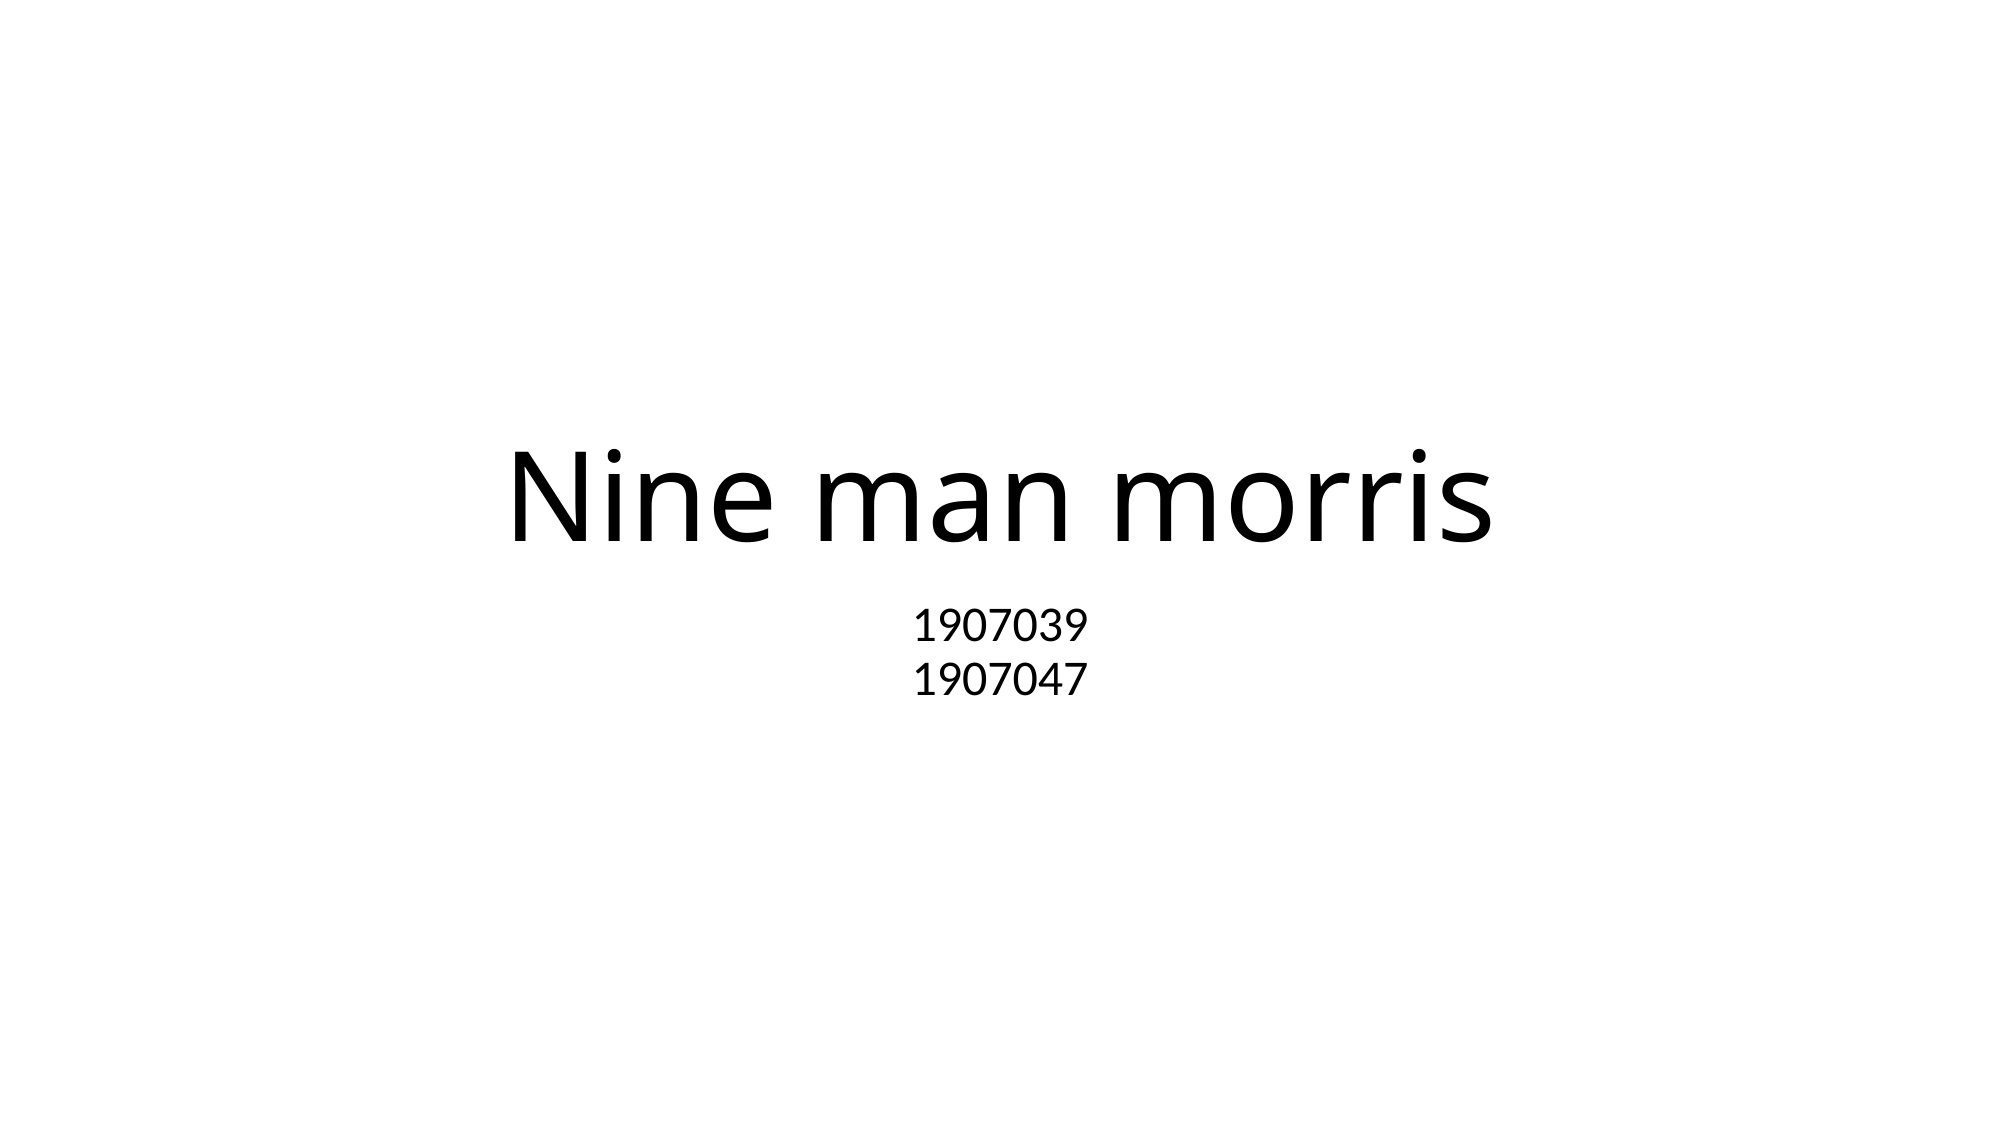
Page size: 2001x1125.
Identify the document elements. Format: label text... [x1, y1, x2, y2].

subtitle 1907039 1907047 [249, 590, 1750, 863]
title Nine man morris [249, 184, 1750, 576]
